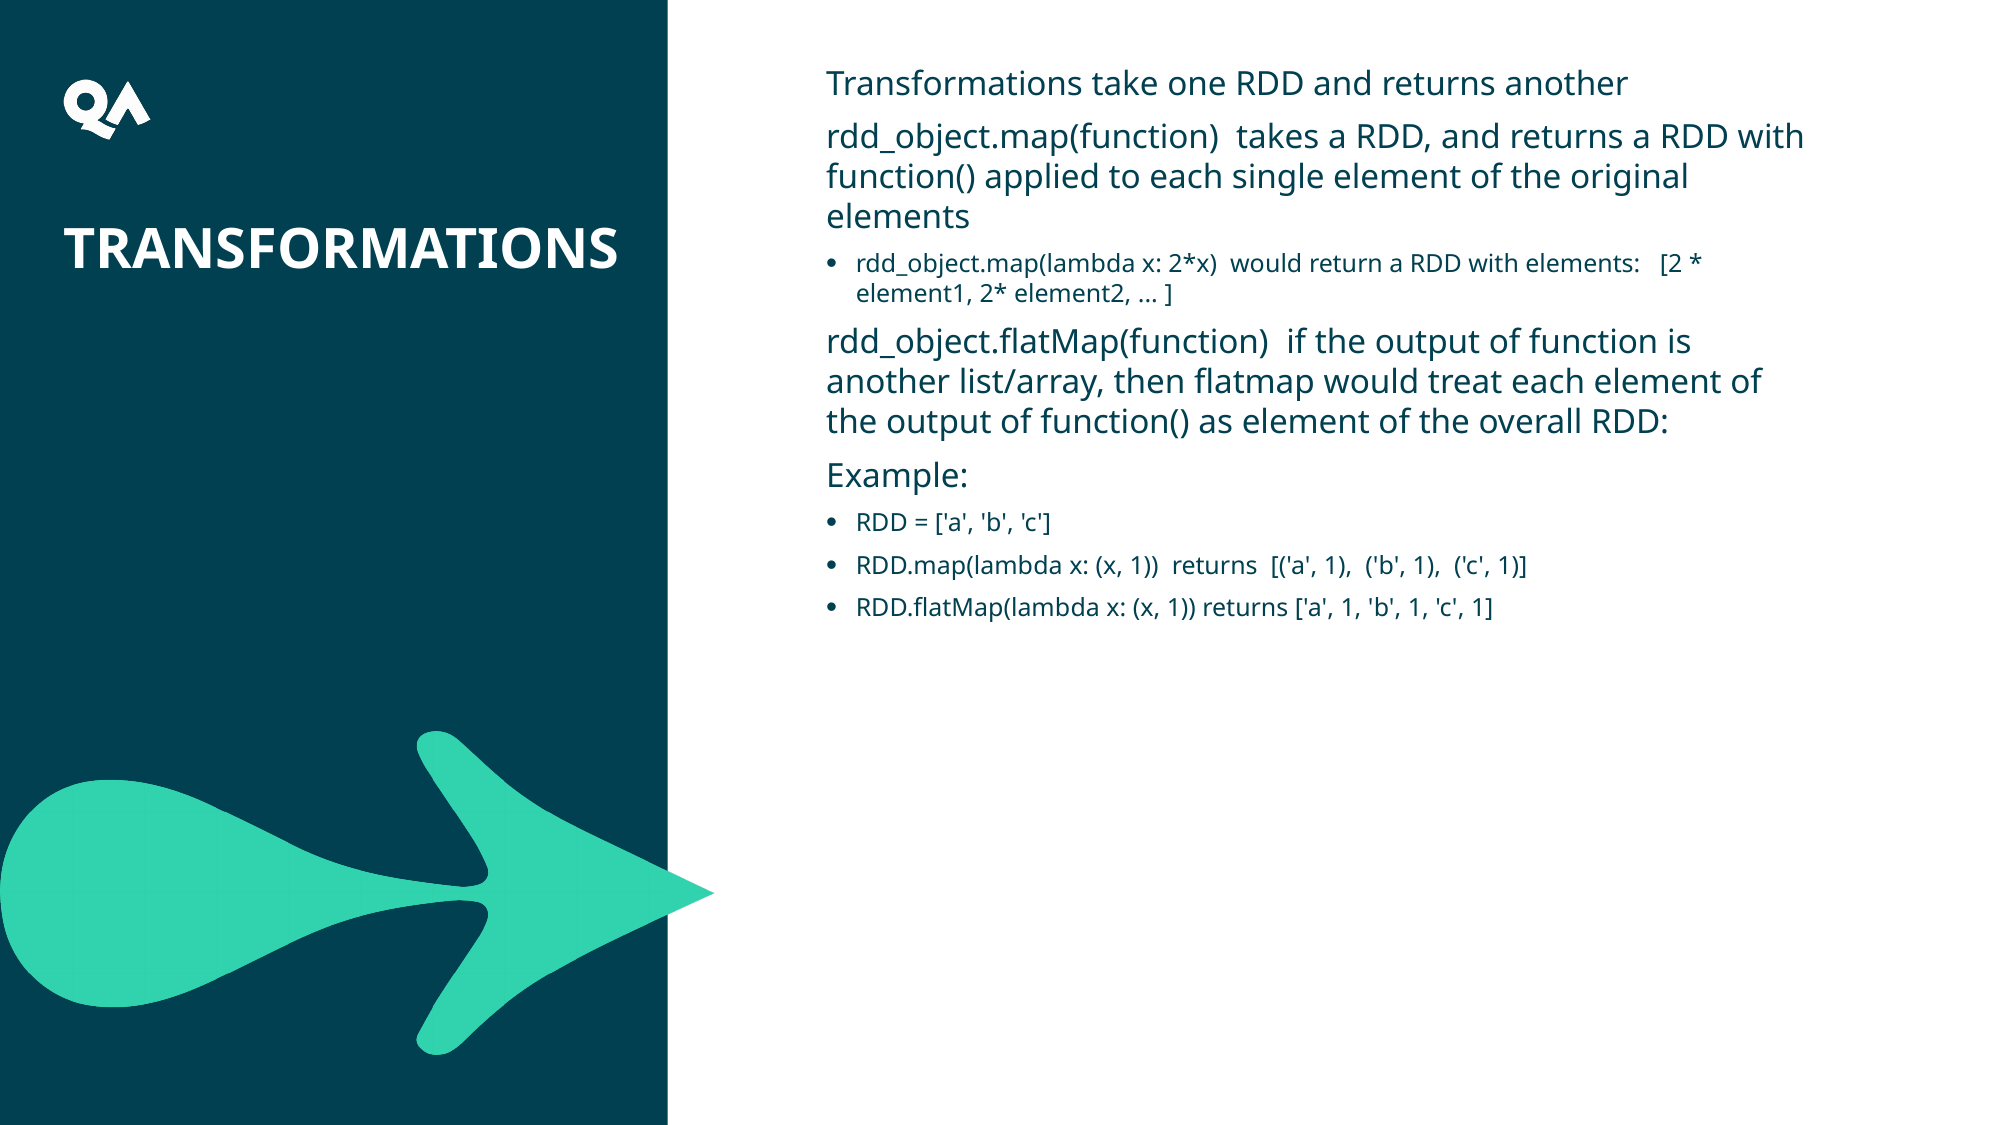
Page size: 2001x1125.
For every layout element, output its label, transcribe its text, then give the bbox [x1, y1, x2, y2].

title Transformations [63, 221, 628, 335]
picture [107, 83, 149, 124]
picture [64, 80, 114, 139]
picture [0, 731, 721, 1055]
list Transformations take one RDD and returns another rdd_object.map(function) takes a RDD, and returns a RDD with function() applied to each single element of the original elements rdd_object.map(lambda x: 2*x) would return a RDD with elements: [2 * element1, 2* element2, ... ] rdd_object.flatMap(function) if the output of function is another list/array, then flatmap would treat each element of the output of function() as element of the overall RDD: Example: RDD = ['a', 'b', 'c'] RDD.map(lambda x: (x, 1)) returns [('a', 1), ('b', 1), ('c', 1)] RDD.flatMap(lambda x: (x, 1)) returns ['a', 1, 'b', 1, 'c', 1] [826, 62, 1809, 1063]
